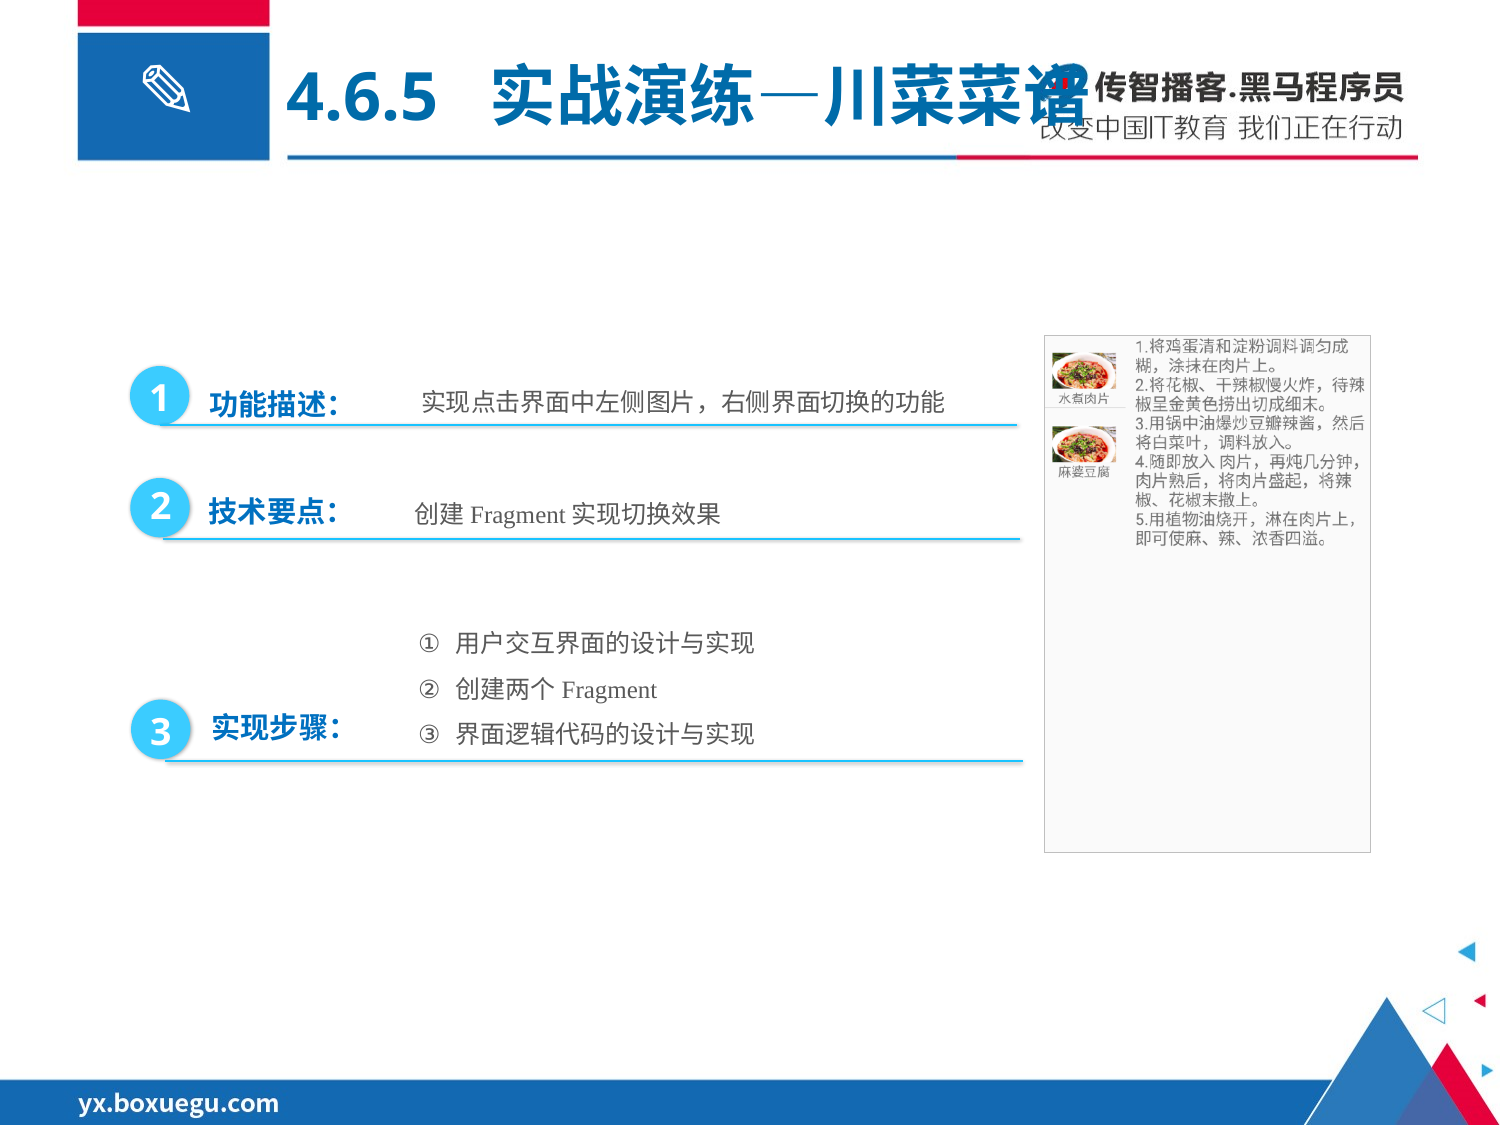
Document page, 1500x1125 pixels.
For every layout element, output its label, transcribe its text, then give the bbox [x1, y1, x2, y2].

text_box 3 [135, 700, 187, 761]
text_box 技术要点： [193, 475, 384, 536]
text_box 实现步骤： [196, 691, 380, 752]
text_box 创建Fragment实现切换效果 [399, 482, 737, 537]
text_box 实现点击界面中左侧图片，右侧界面切换的功能 [406, 369, 961, 424]
text_box 用户交互界面的设计与实现 创建两个Fragment 界面逻辑代码的设计与实现 [403, 611, 1044, 756]
text_box [187, 715, 191, 743]
text_box [131, 714, 135, 744]
text_box 1 [134, 366, 186, 427]
text_box [186, 382, 190, 410]
picture [0, 0, 1500, 1125]
text_box 4.6.5 实战演练—川菜菜谱 [271, 30, 1424, 157]
text_box 功能描述： [194, 368, 384, 424]
text_box 2 [135, 475, 187, 535]
text_box [130, 491, 135, 524]
text_box [129, 380, 134, 411]
text_box 功能描述： [194, 425, 384, 429]
